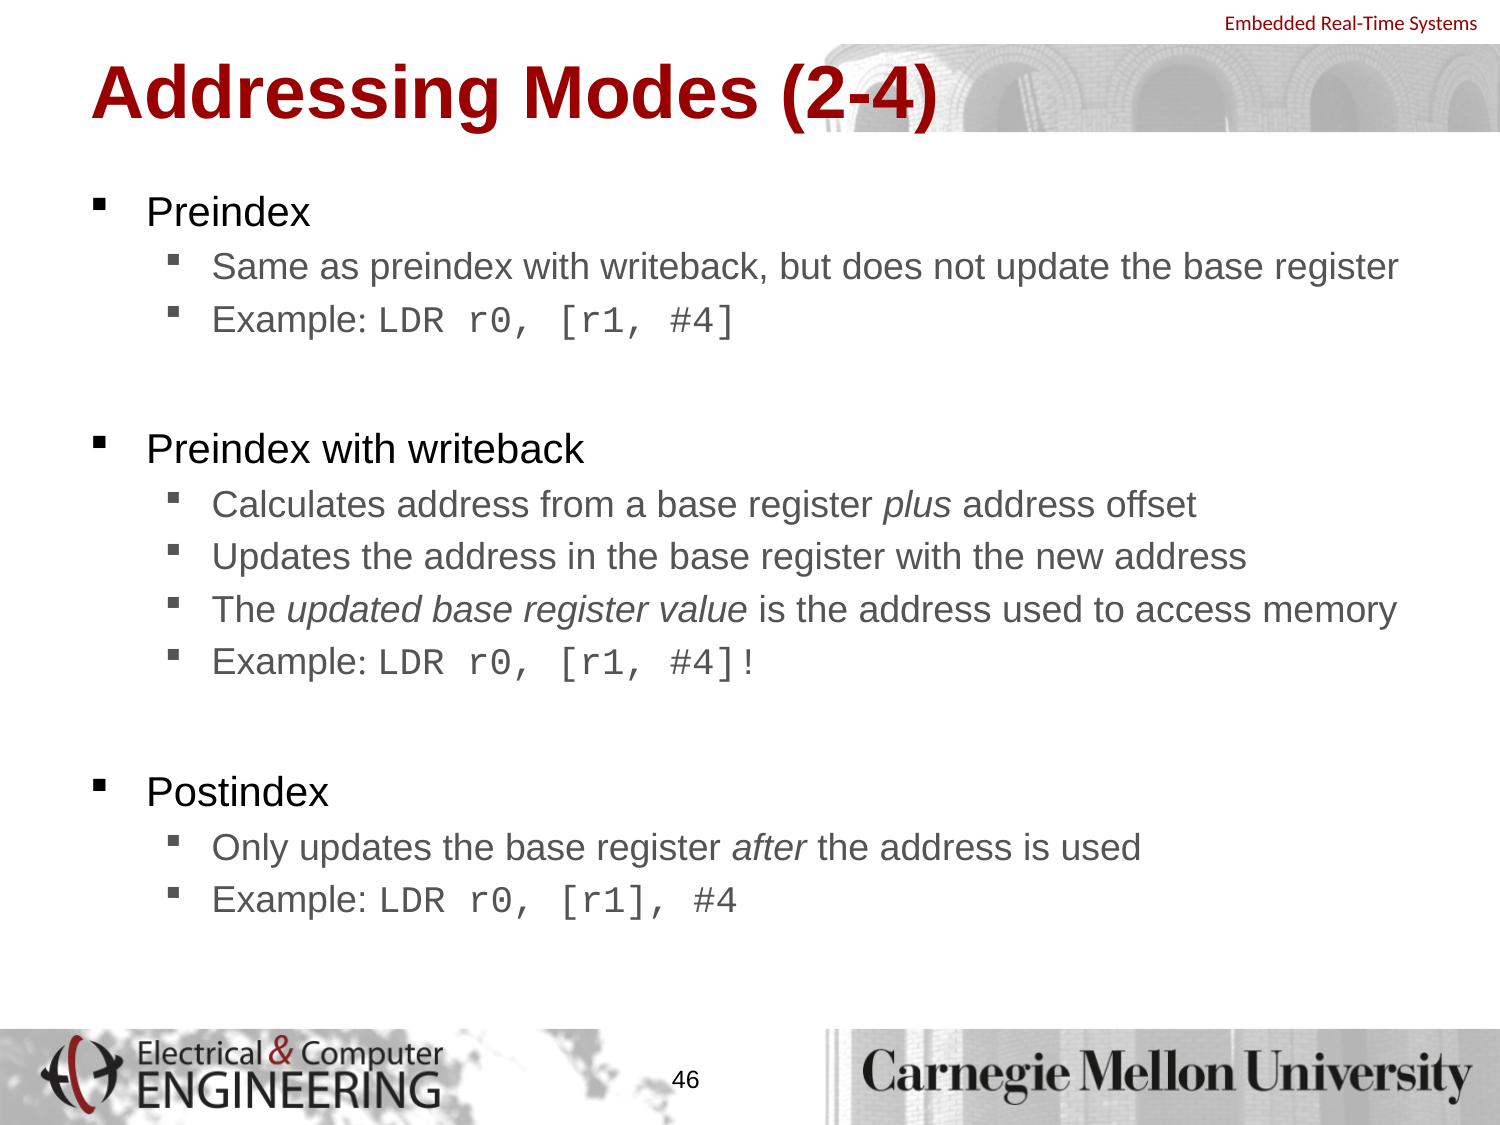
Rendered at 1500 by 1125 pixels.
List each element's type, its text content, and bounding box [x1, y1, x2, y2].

picture [0, 1028, 1500, 1125]
picture [664, 43, 1500, 133]
title Addressing Modes (2-4) [75, 45, 1425, 133]
list Preindex Same as preindex with writeback, but does not update the base register Example: LDR r0, [r1, #4] Preindex with writeback Calculates address from a base register plus address offset Updates the address in the base register with the new address The updated base register value is the address used to access memory Example: LDR r0, [r1, #4]! Postindex Only updates the base register after the address is used Example: LDR r0, [r1], #4 [75, 177, 1425, 1005]
slide_number 46 [364, 1048, 715, 1109]
